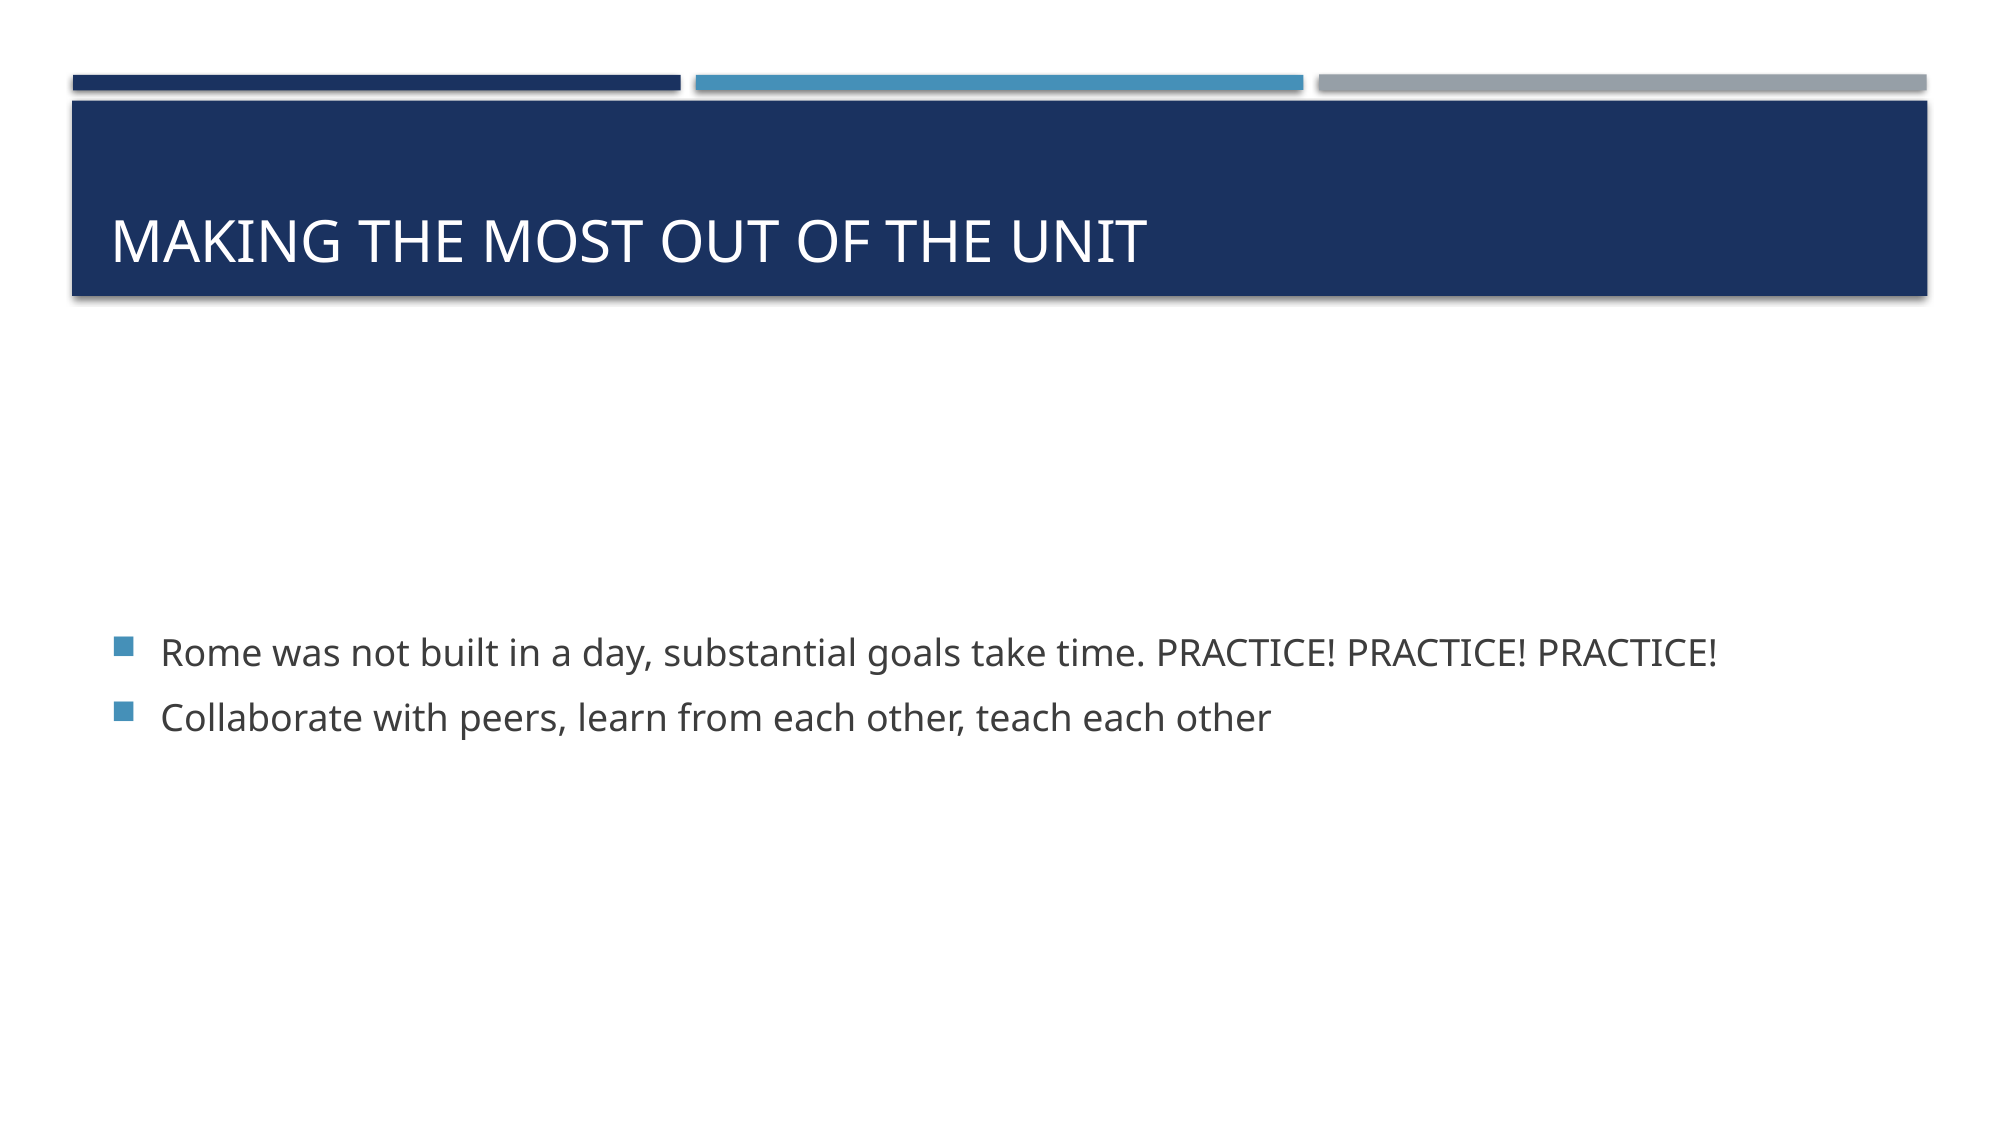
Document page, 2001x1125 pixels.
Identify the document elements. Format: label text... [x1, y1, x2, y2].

list Rome was not built in a day, substantial goals take time. PRACTICE! PRACTICE! PRACTICE! Collaborate with peers, learn from each other, teach each other [95, 357, 1933, 1010]
title MAKING THE MOST OUT OF THE UNIT [95, 115, 1905, 282]
